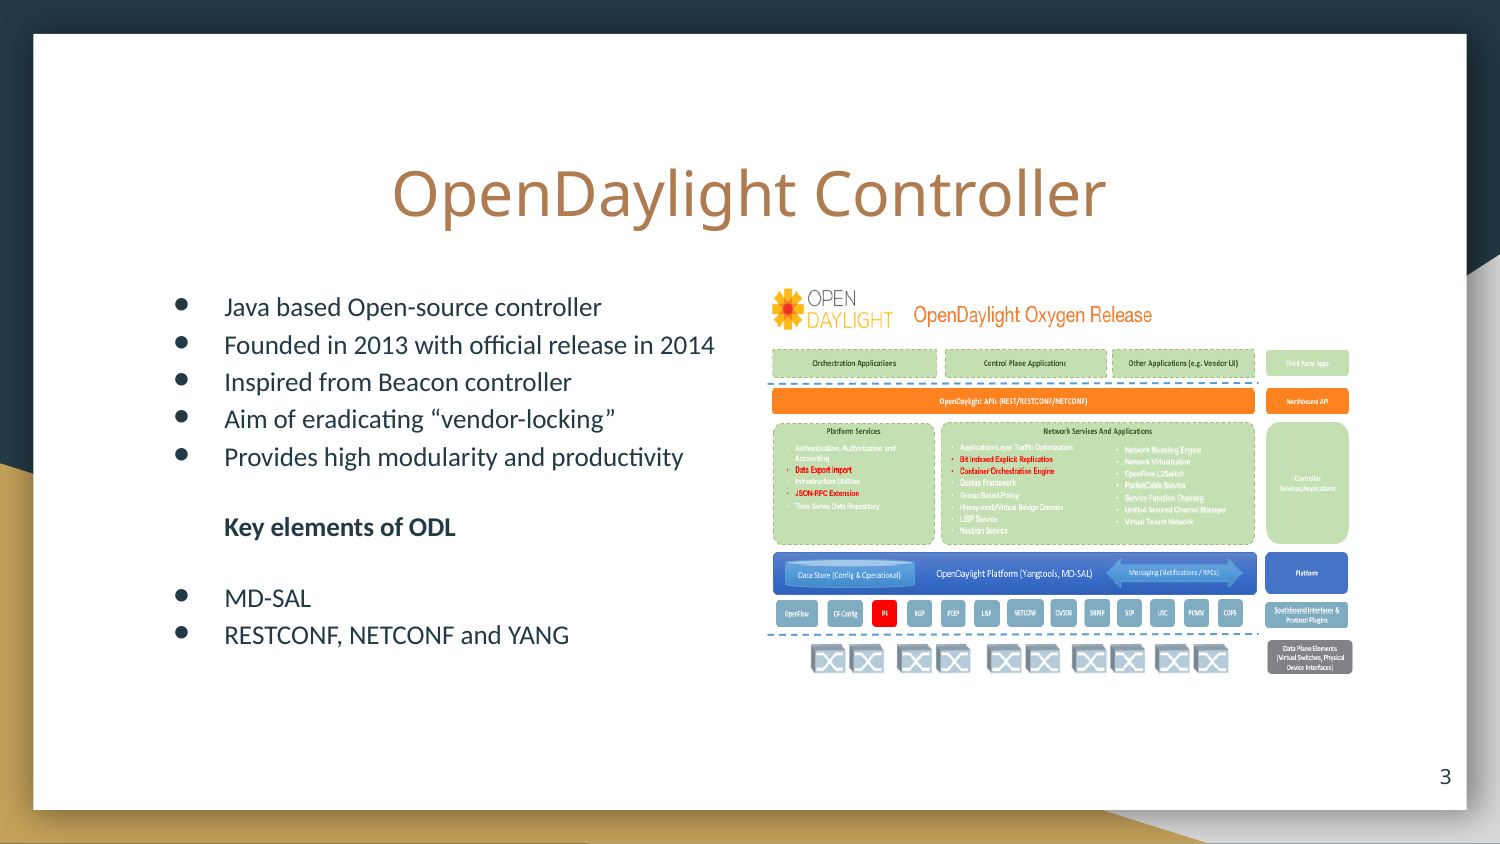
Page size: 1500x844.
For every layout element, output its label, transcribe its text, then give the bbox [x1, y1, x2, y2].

picture [758, 278, 1358, 710]
slide_number 3 [1376, 745, 1467, 810]
list Java based Open-source controller Founded in 2013 with official release in 2014 Inspired from Beacon controller Aim of eradicating “vendor-locking” Provides high modularity and productivity Key elements of ODL MD-SAL RESTCONF, NETCONF and YANG [134, 269, 1366, 722]
title OpenDaylight Controller [134, 138, 1366, 269]
